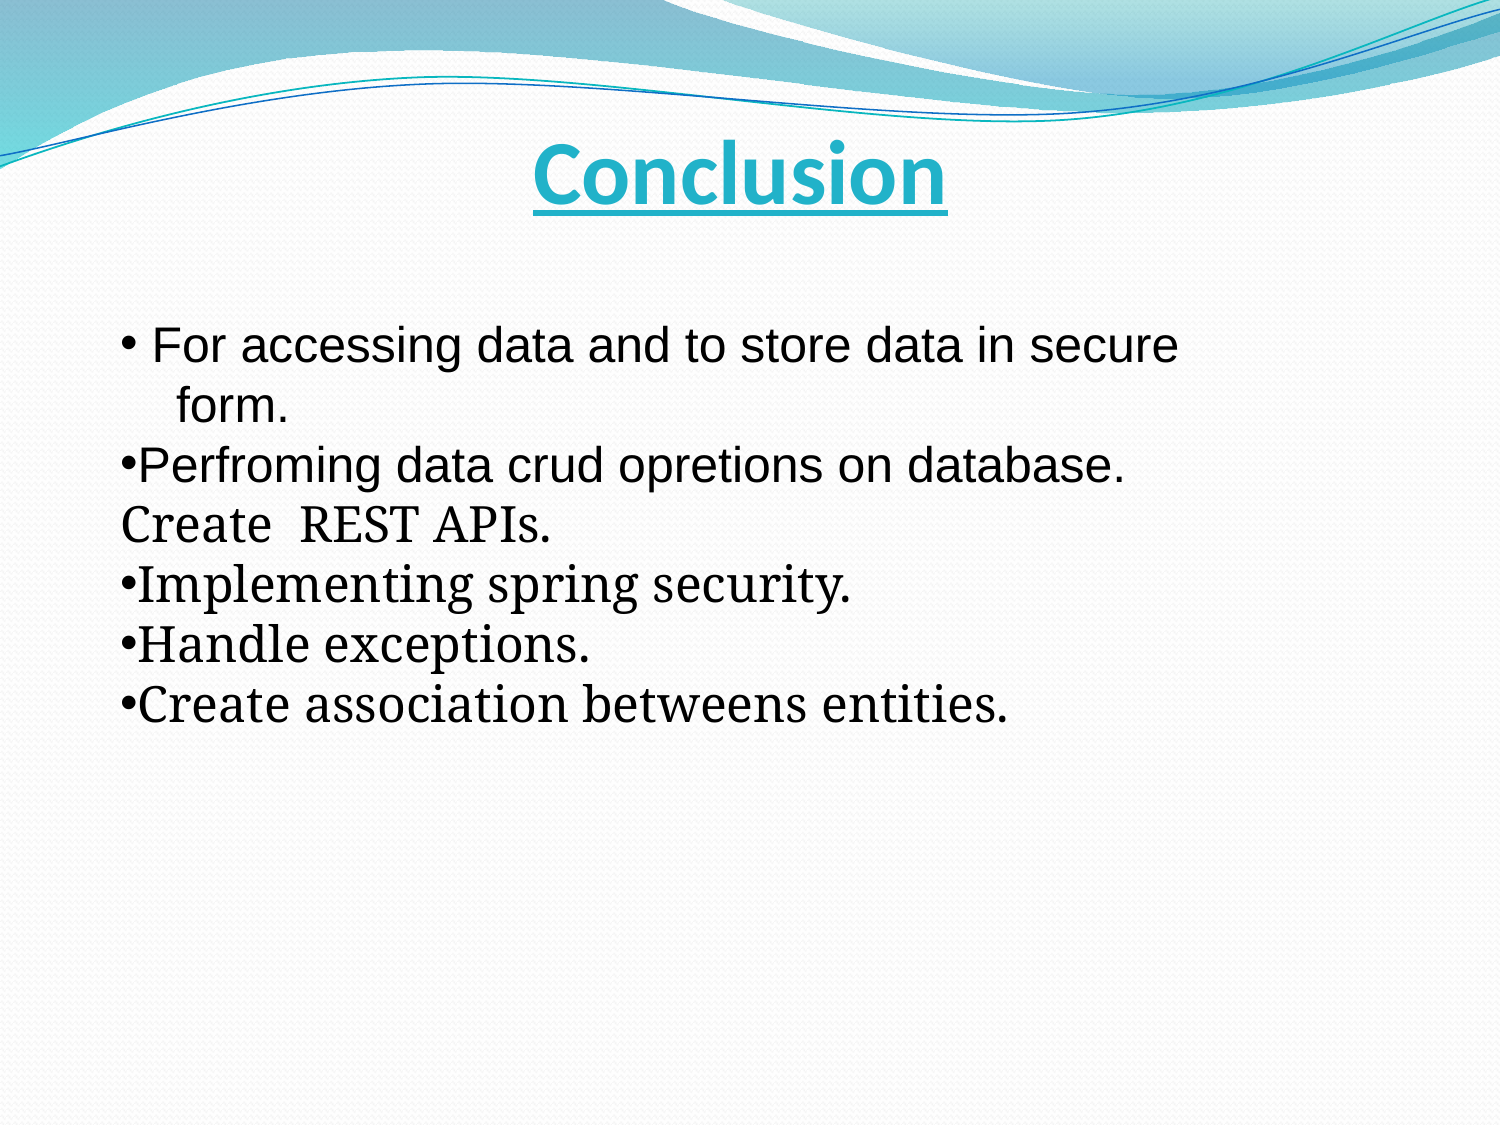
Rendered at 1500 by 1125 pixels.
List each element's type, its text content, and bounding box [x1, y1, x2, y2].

text_box For accessing data and to store data in secure form. Perfroming data crud opretions on database. Create REST APIs. Implementing spring security. Handle exceptions. Create association betweens entities. [105, 304, 1254, 740]
text_box Conclusion [93, 105, 1388, 231]
